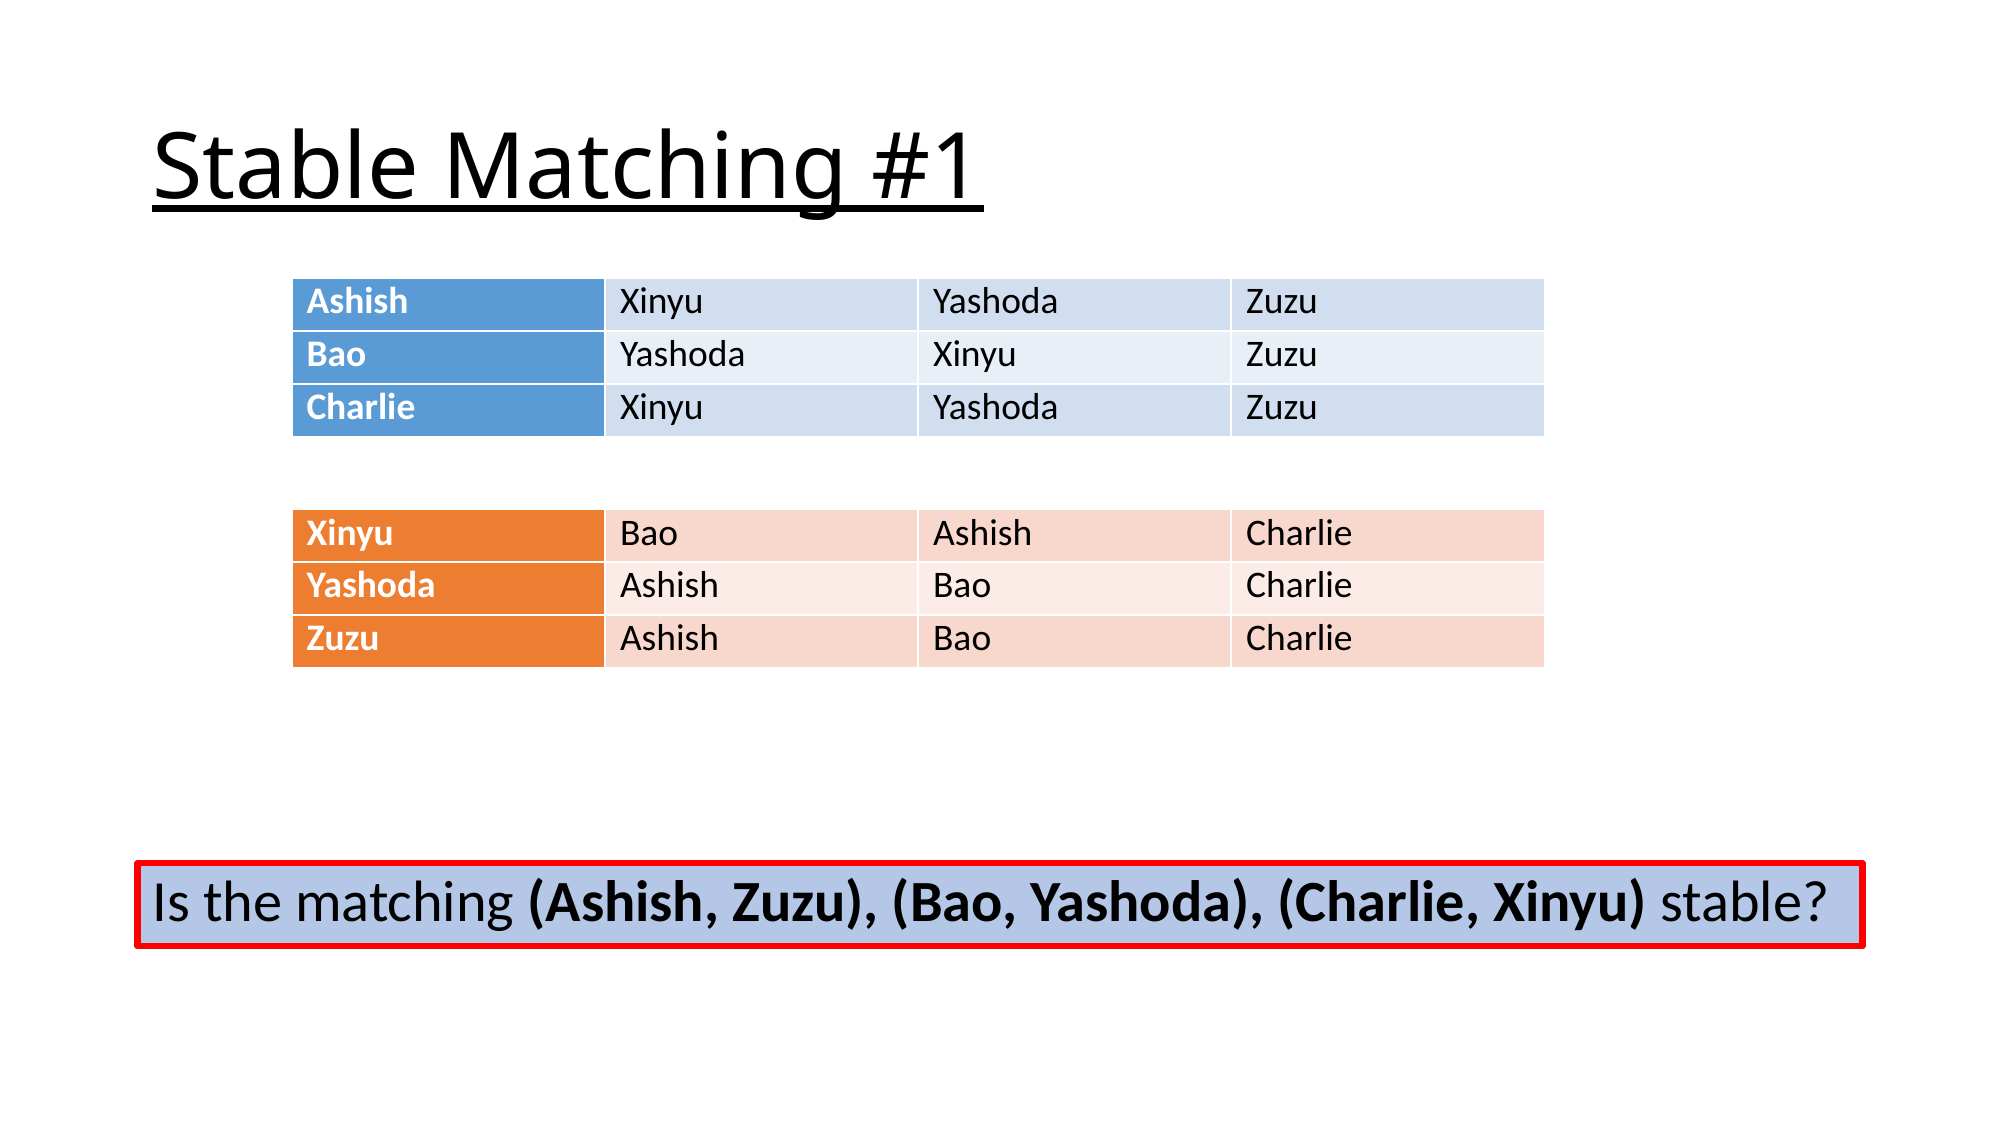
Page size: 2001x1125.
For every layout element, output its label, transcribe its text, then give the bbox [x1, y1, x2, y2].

table_cell Charlie [1232, 563, 1544, 614]
table_cell Bao [919, 563, 1230, 614]
table_header Yashoda [919, 279, 1230, 330]
table_cell Xinyu [606, 385, 917, 436]
table_header Charlie [1232, 510, 1544, 561]
table_cell Charlie [293, 385, 604, 436]
table_cell Zuzu [293, 616, 604, 667]
table_header Ashish [293, 279, 604, 330]
table_cell Ashish [606, 616, 917, 667]
table_cell Zuzu [1232, 385, 1544, 436]
table_header Xinyu [606, 279, 917, 330]
title Stable Matching #1 [137, 59, 1863, 278]
table_cell Xinyu [919, 332, 1230, 383]
table_cell Bao [919, 616, 1230, 667]
table_header Bao [606, 510, 917, 561]
table_cell Yashoda [293, 563, 604, 614]
table_cell Charlie [1232, 616, 1544, 667]
table_cell Yashoda [606, 332, 917, 383]
table_cell Zuzu [1232, 332, 1544, 383]
table_cell Yashoda [919, 385, 1230, 436]
list Is the matching (Ashish, Zuzu), (Bao, Yashoda), (Charlie, Xinyu) stable? [137, 863, 1863, 947]
table_header Xinyu [293, 510, 604, 561]
table_header Zuzu [1232, 279, 1544, 330]
table_cell Ashish [606, 563, 917, 614]
table_cell Bao [293, 332, 604, 383]
table_header Ashish [919, 510, 1230, 561]
